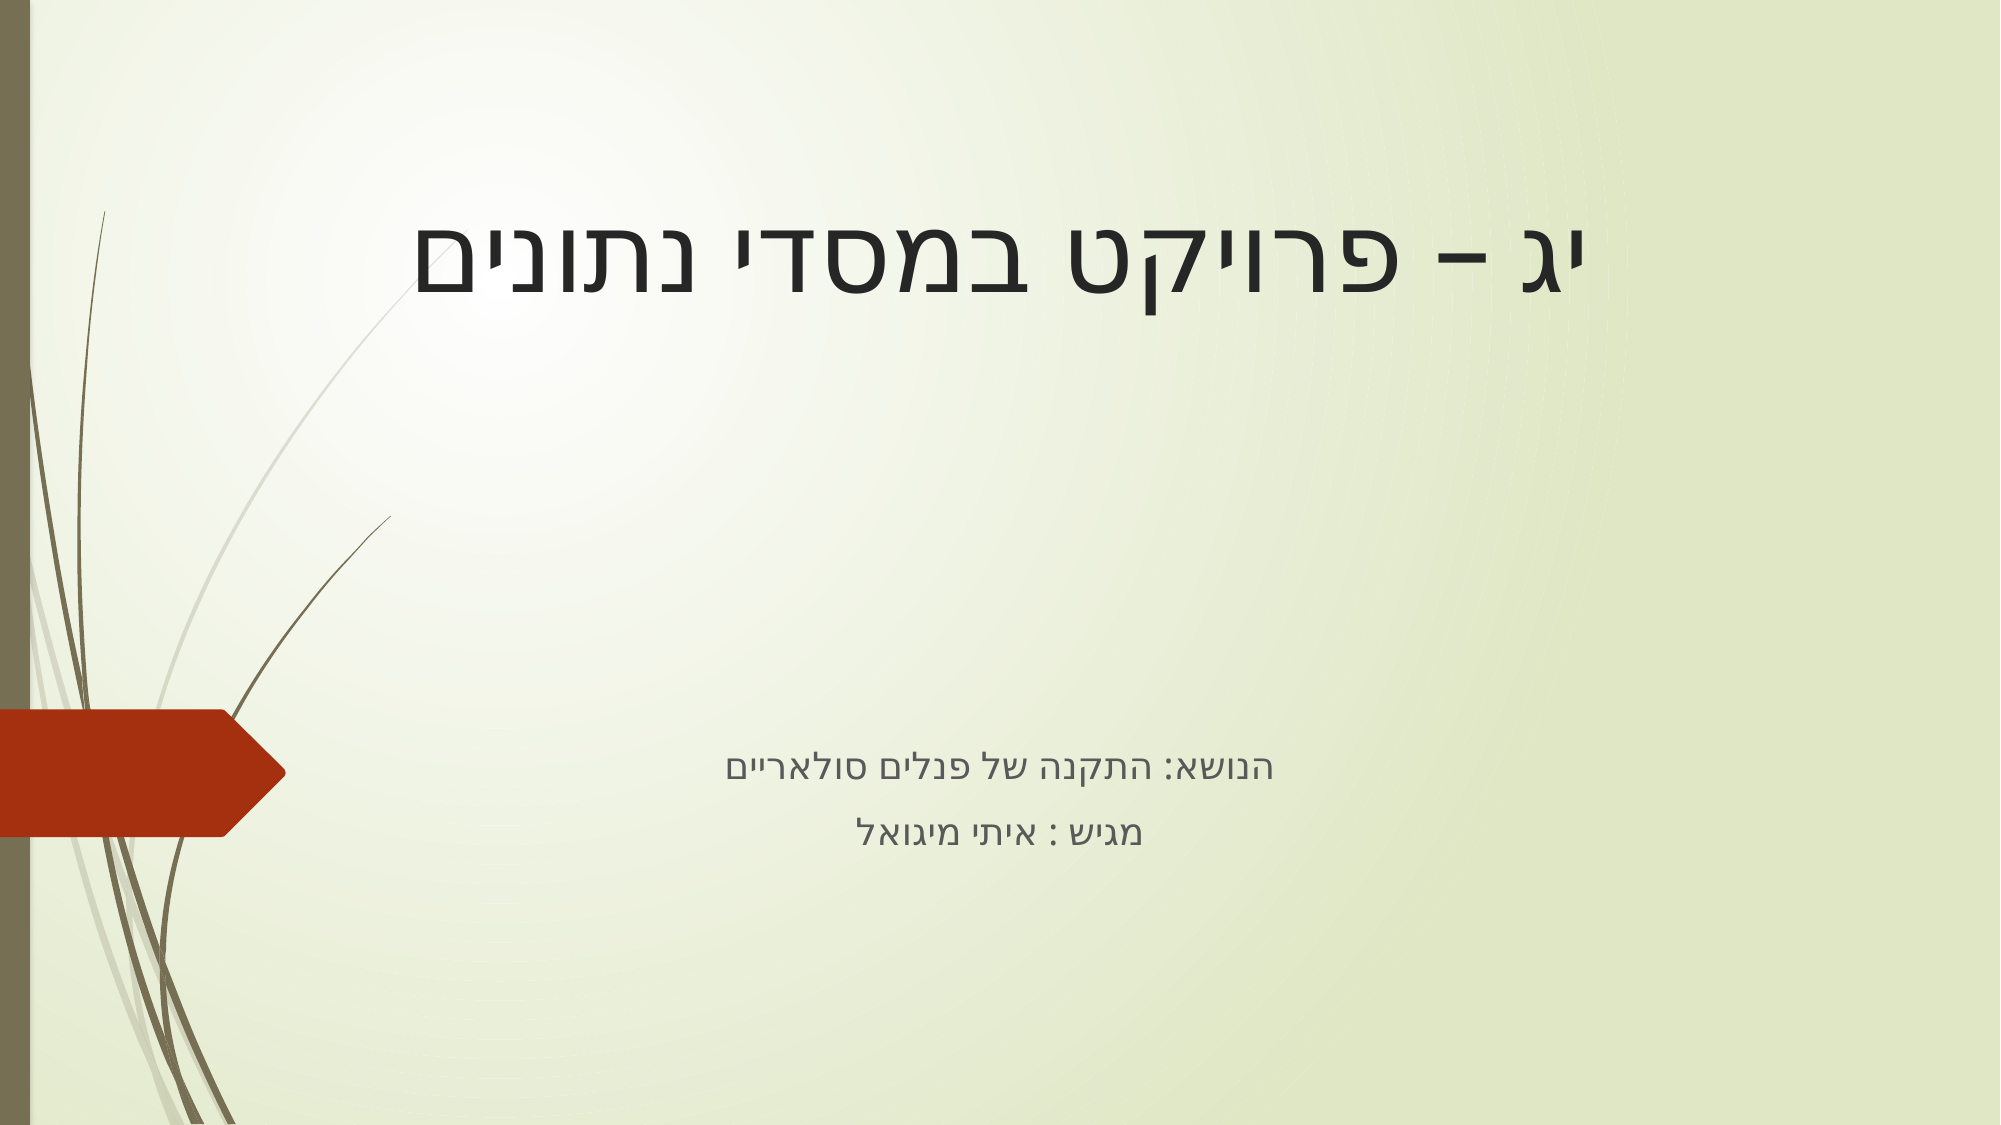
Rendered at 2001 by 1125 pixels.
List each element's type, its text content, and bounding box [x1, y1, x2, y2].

title יג – פרויקט במסדי נתונים [268, 86, 1732, 458]
subtitle הנושא: התקנה של פנלים סולאריים מגיש : איתי מיגואל [268, 734, 1732, 919]
